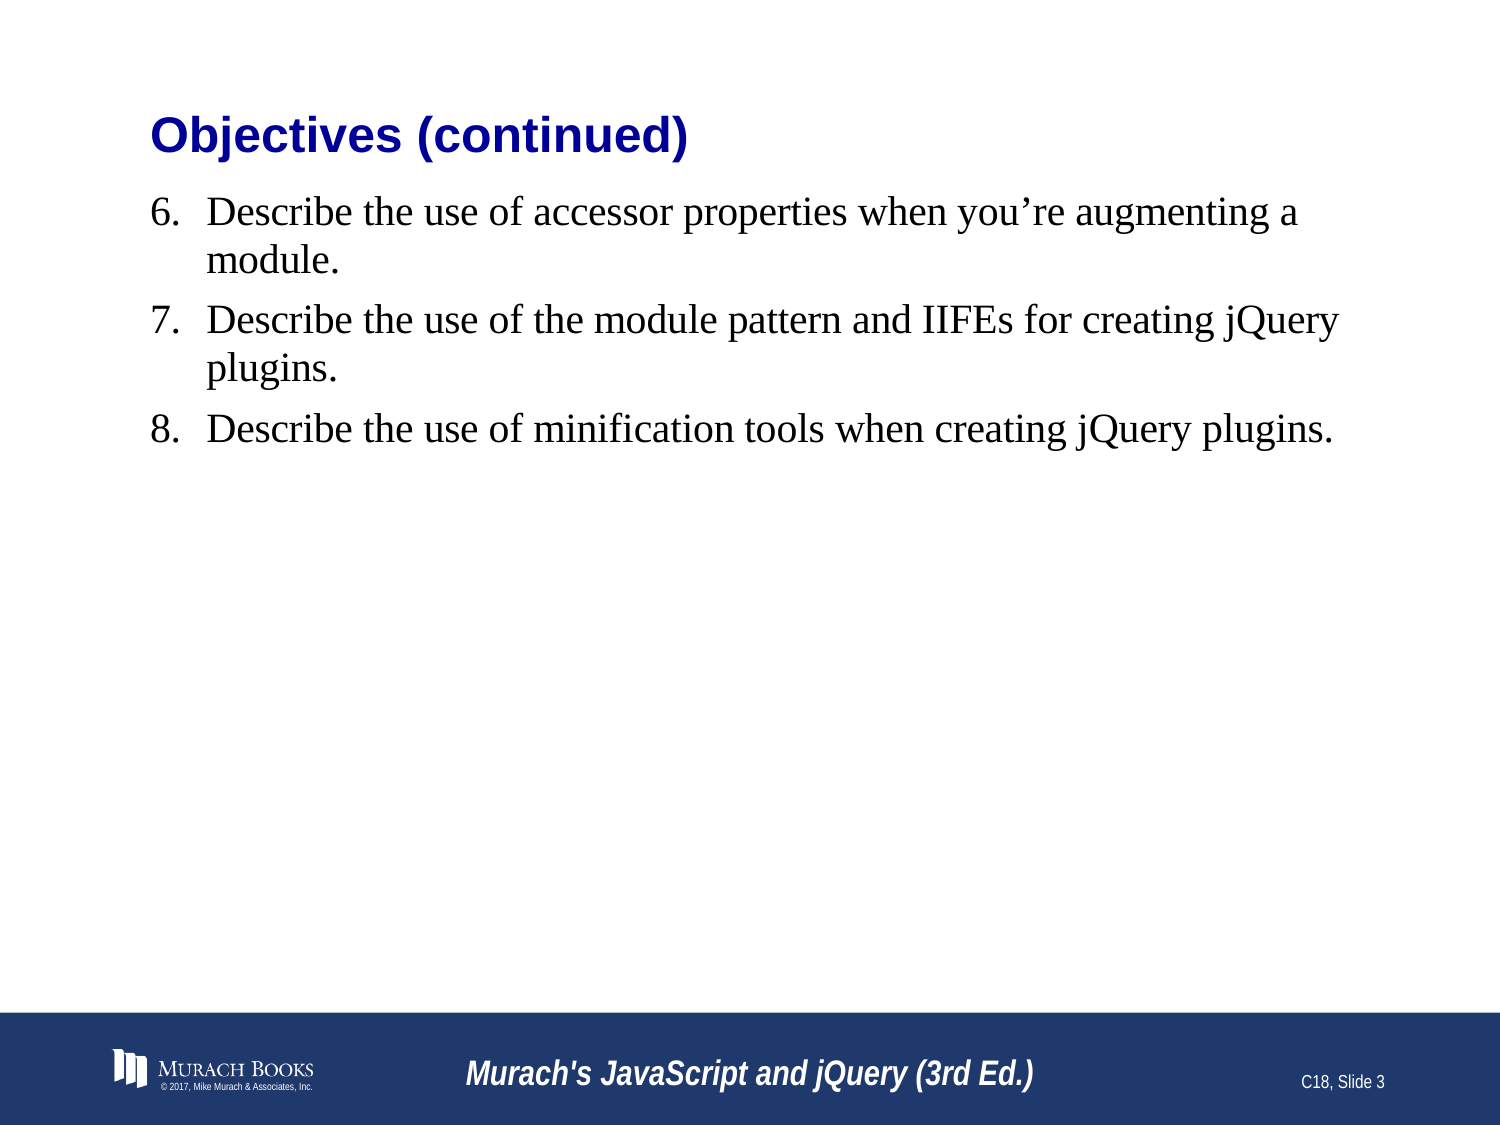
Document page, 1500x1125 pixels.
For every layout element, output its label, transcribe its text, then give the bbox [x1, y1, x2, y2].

slide_number C18, Slide 3 [1087, 1025, 1400, 1100]
footer © 2017, Mike Murach & Associates, Inc. [12, 1025, 463, 1100]
slide_number Murach's JavaScript and jQuery (3rd Ed.) [463, 1025, 1050, 1100]
title Objectives (continued) [150, 102, 1350, 164]
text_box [149, 187, 1350, 465]
